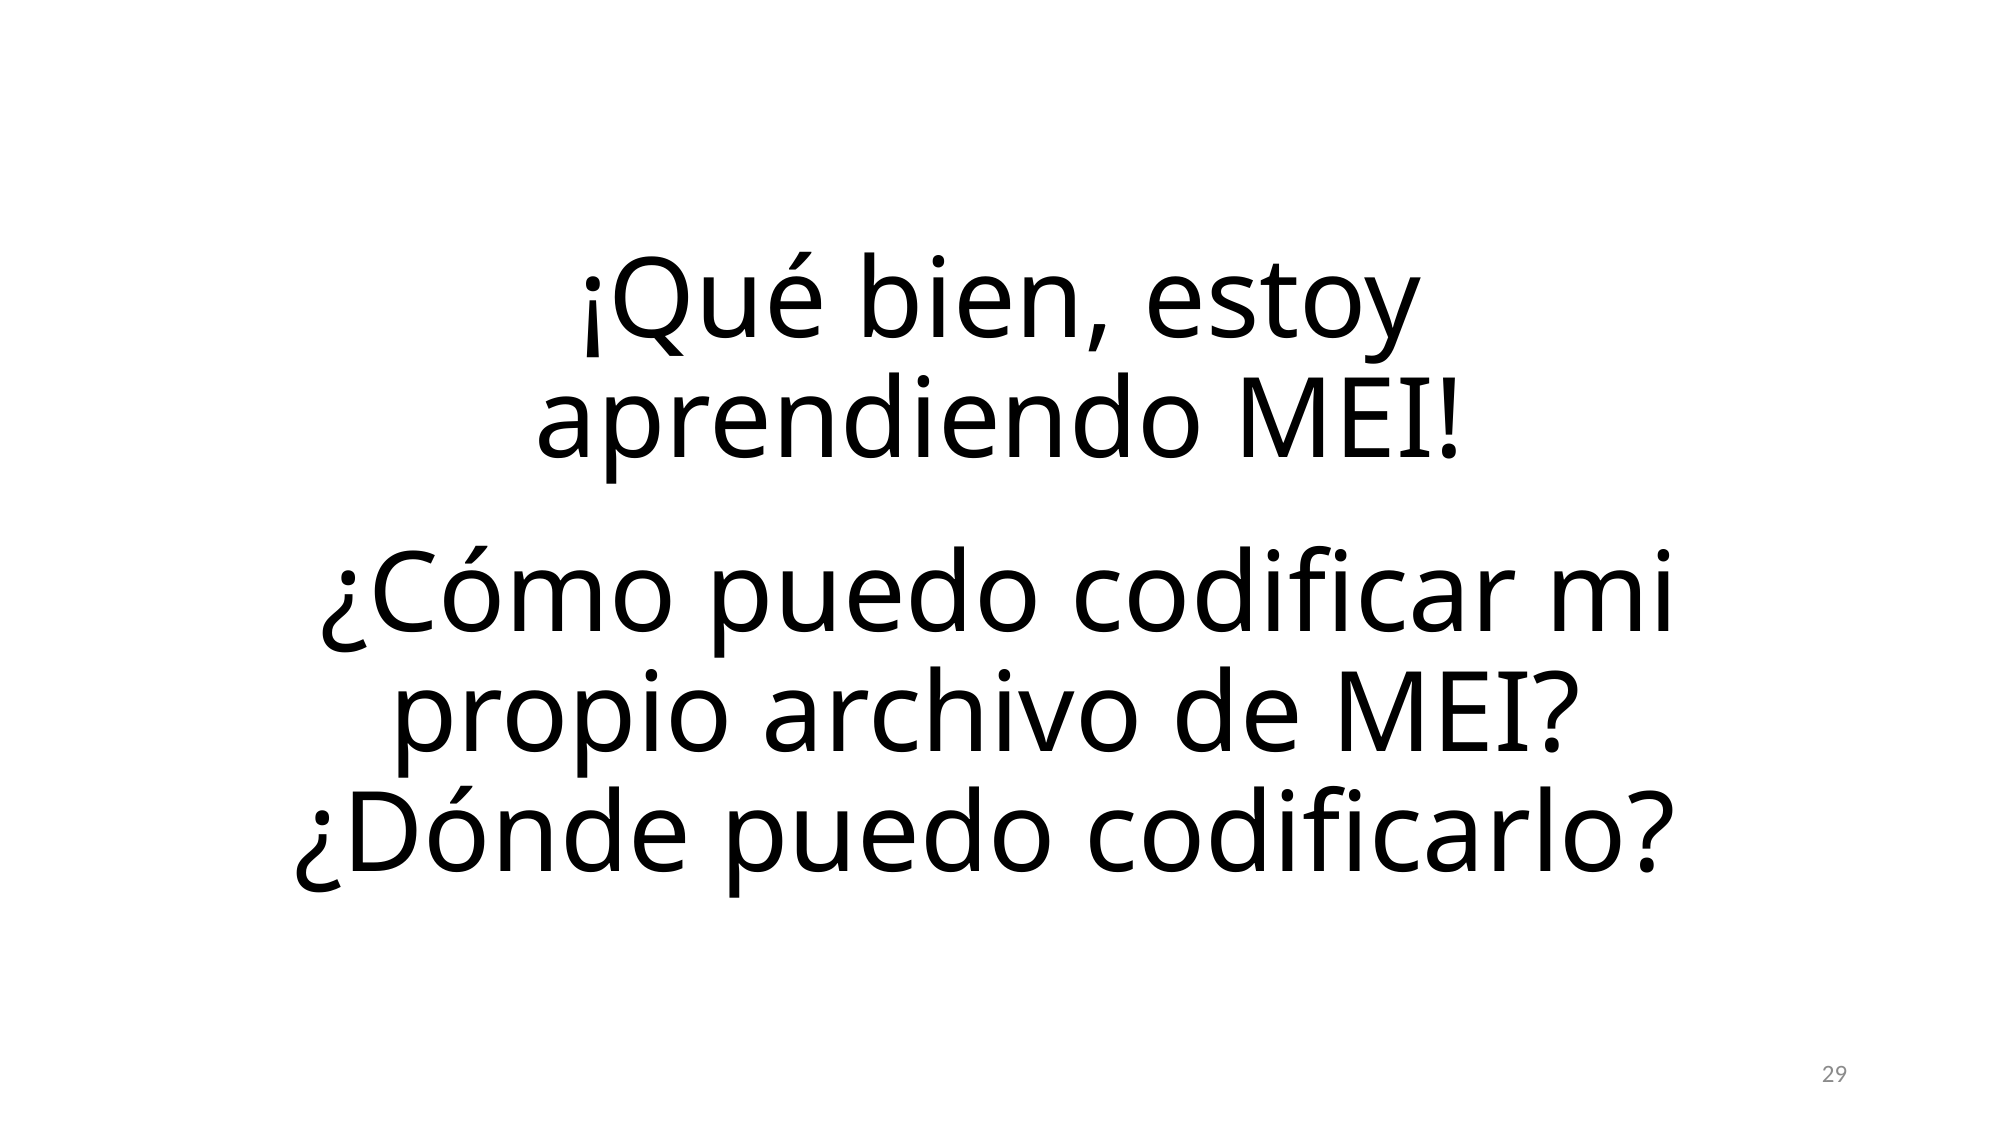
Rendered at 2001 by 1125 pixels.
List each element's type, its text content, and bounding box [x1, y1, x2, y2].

title ¡Qué bien, estoy aprendiendo MEI! ¿Cómo puedo codificar mi propio archivo de MEI? ¿Dónde puedo codificarlo? [249, 156, 1750, 981]
slide_number 29 [1412, 1042, 1863, 1103]
